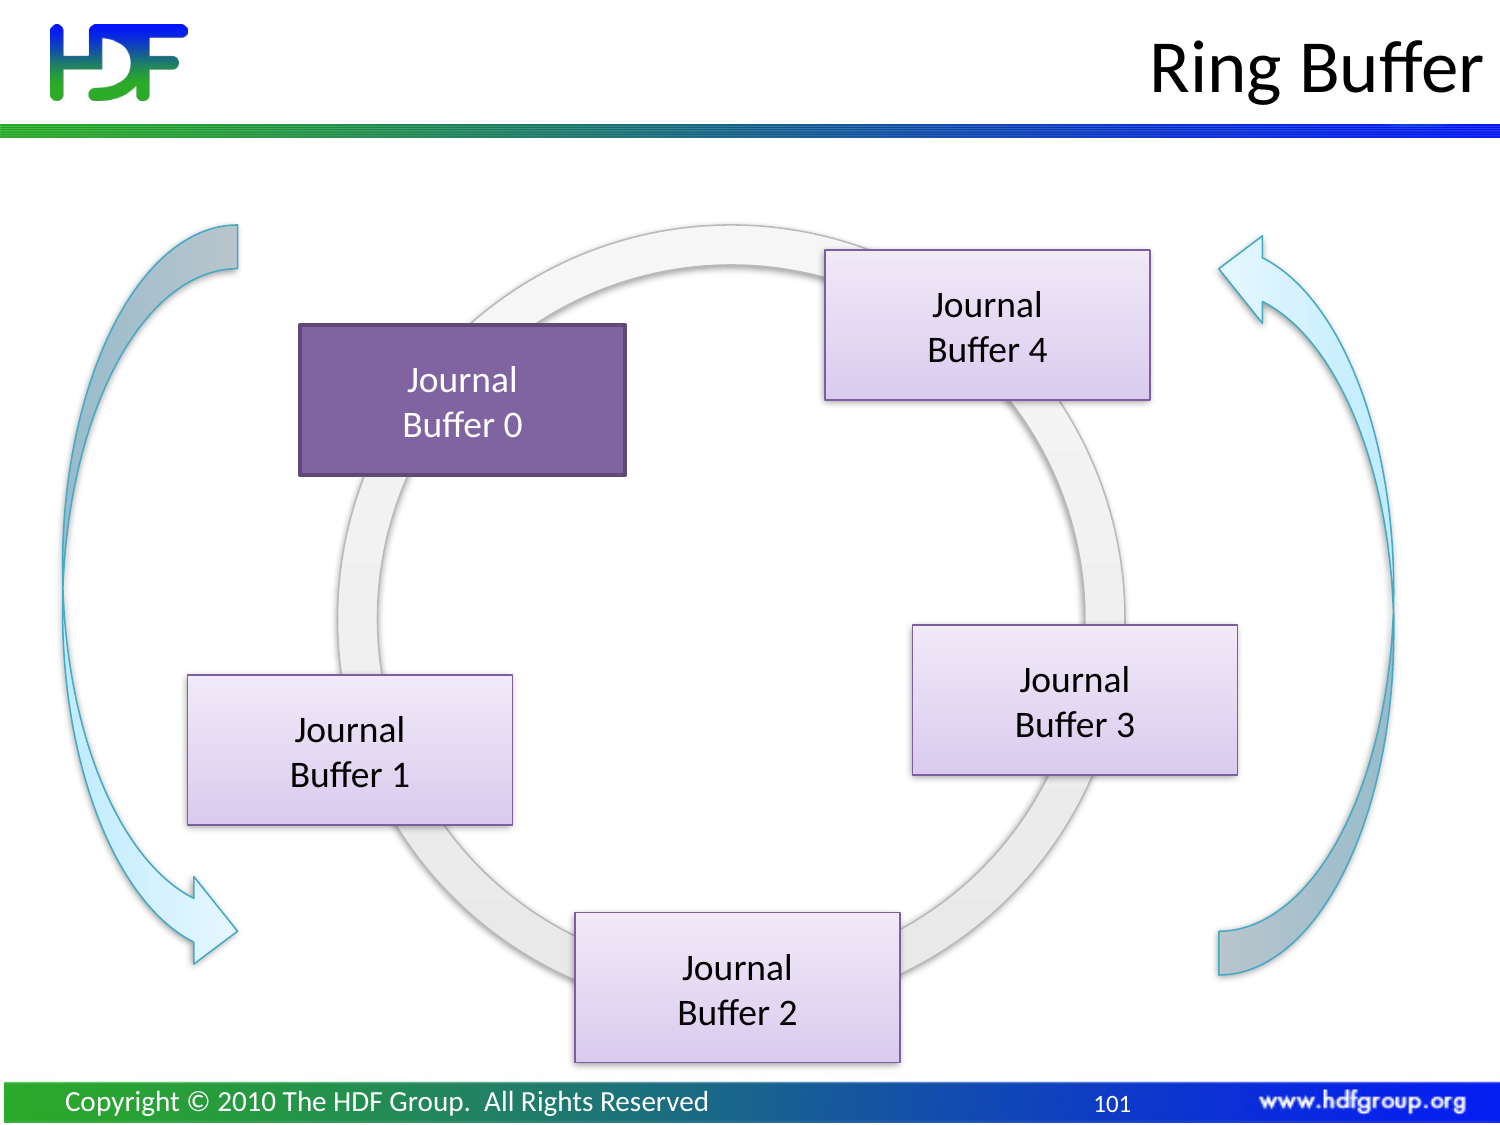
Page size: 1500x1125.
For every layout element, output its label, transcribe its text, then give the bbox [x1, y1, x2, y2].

title Ring Buffer [212, 0, 1500, 125]
text_box Journal Buffer 3 [912, 624, 1238, 776]
text_box [904, 782, 1091, 974]
text_box [399, 832, 569, 979]
text_box [1218, 235, 1395, 976]
text_box Journal Buffer 1 [187, 674, 513, 826]
text_box [470, 224, 864, 323]
text_box [61, 224, 239, 965]
text_box [336, 477, 408, 672]
text_box [1013, 407, 1126, 622]
picture [0, 0, 1500, 1123]
text_box Journal Buffer 2 [574, 912, 901, 1063]
text_box Journal Buffer 0 [298, 323, 627, 477]
text_box Journal Buffer 4 [824, 249, 1151, 401]
